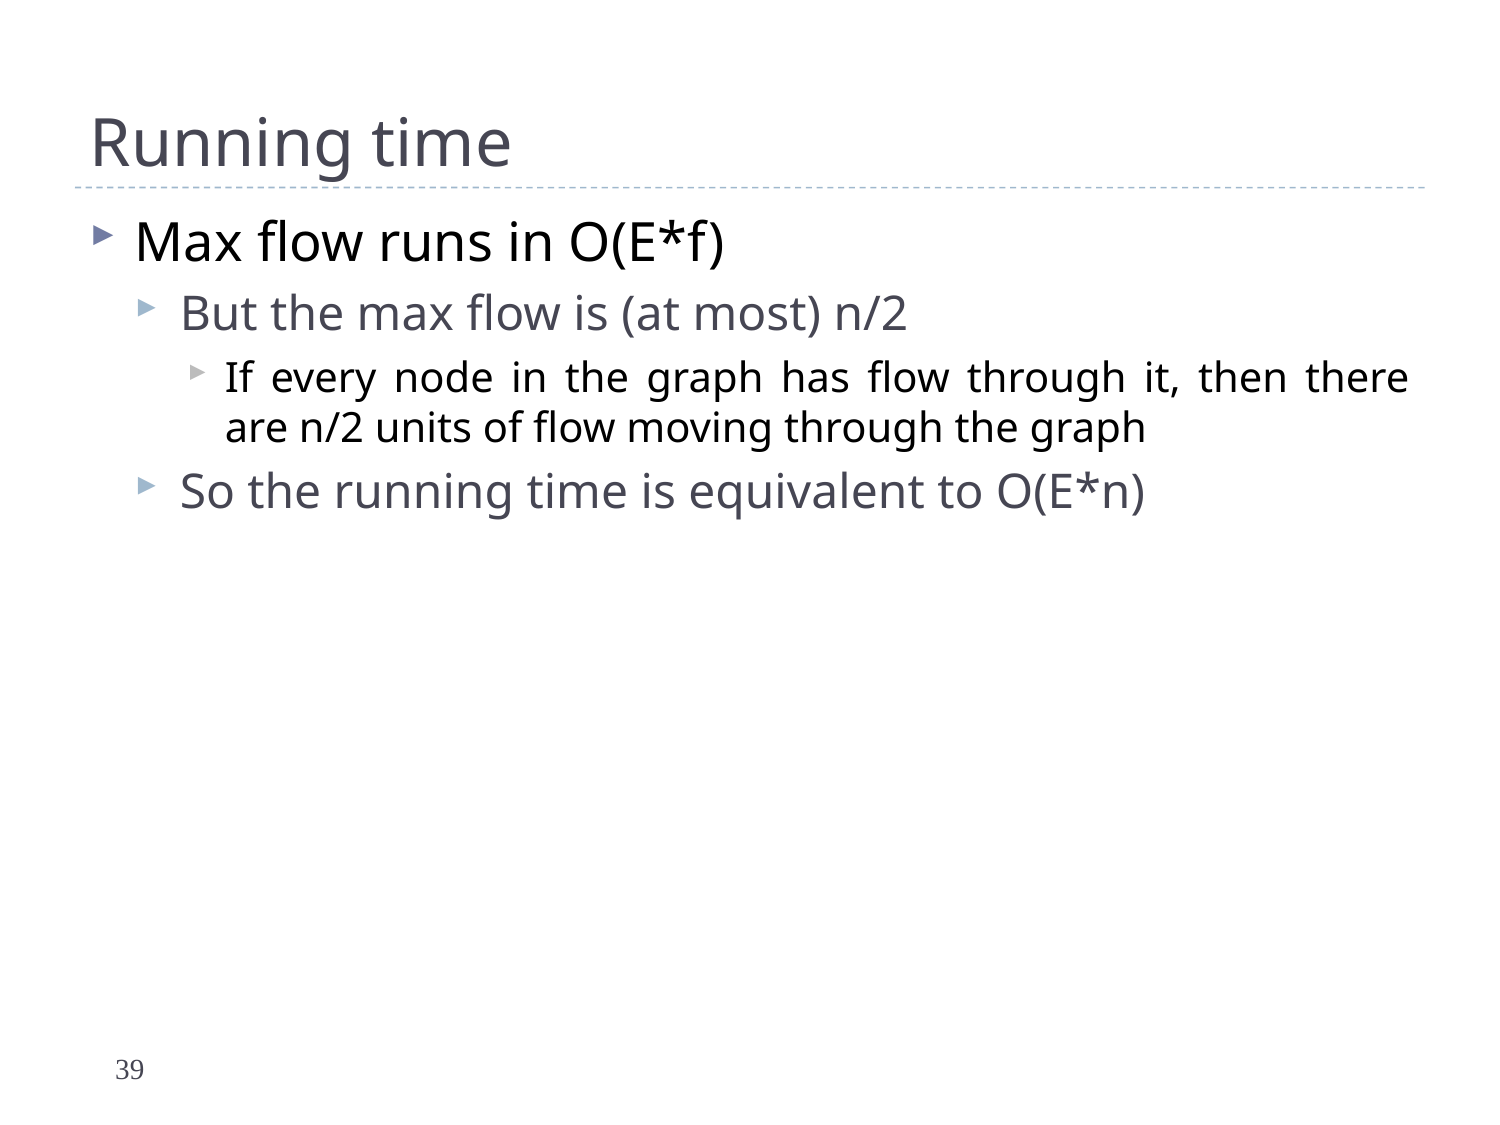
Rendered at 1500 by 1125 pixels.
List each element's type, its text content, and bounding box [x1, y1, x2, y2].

slide_number 39 [100, 1042, 426, 1103]
list Max flow runs in O(E*f) But the max flow is (at most) n/2 If every node in the graph has flow through it, then there are n/2 units of flow moving through the graph So the running time is equivalent to O(E*n) [75, 200, 1425, 1010]
title Running time [75, 24, 1425, 188]
